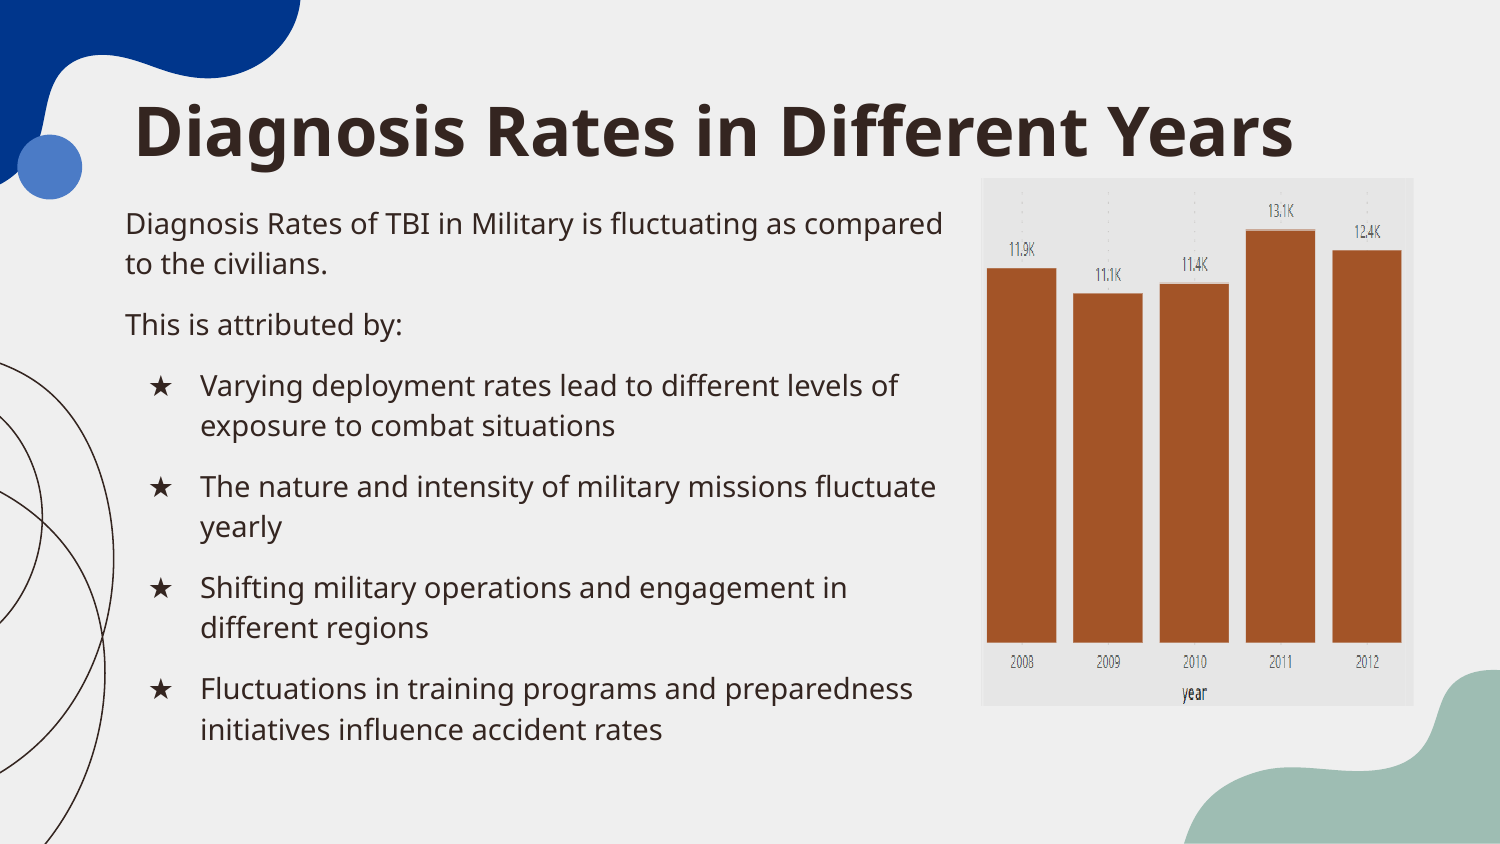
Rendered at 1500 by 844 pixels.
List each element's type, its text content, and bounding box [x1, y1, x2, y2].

text_box Diagnosis Rates of TBI in Military is fluctuating as compared to the civilians. This is attributed by: Varying deployment rates lead to different levels of exposure to combat situations The nature and intensity of military missions fluctuate yearly Shifting military operations and engagement in different regions Fluctuations in training programs and preparedness initiatives influence accident rates [109, 184, 974, 793]
picture [980, 178, 1414, 706]
title Diagnosis Rates in Different Years [118, 72, 1382, 167]
